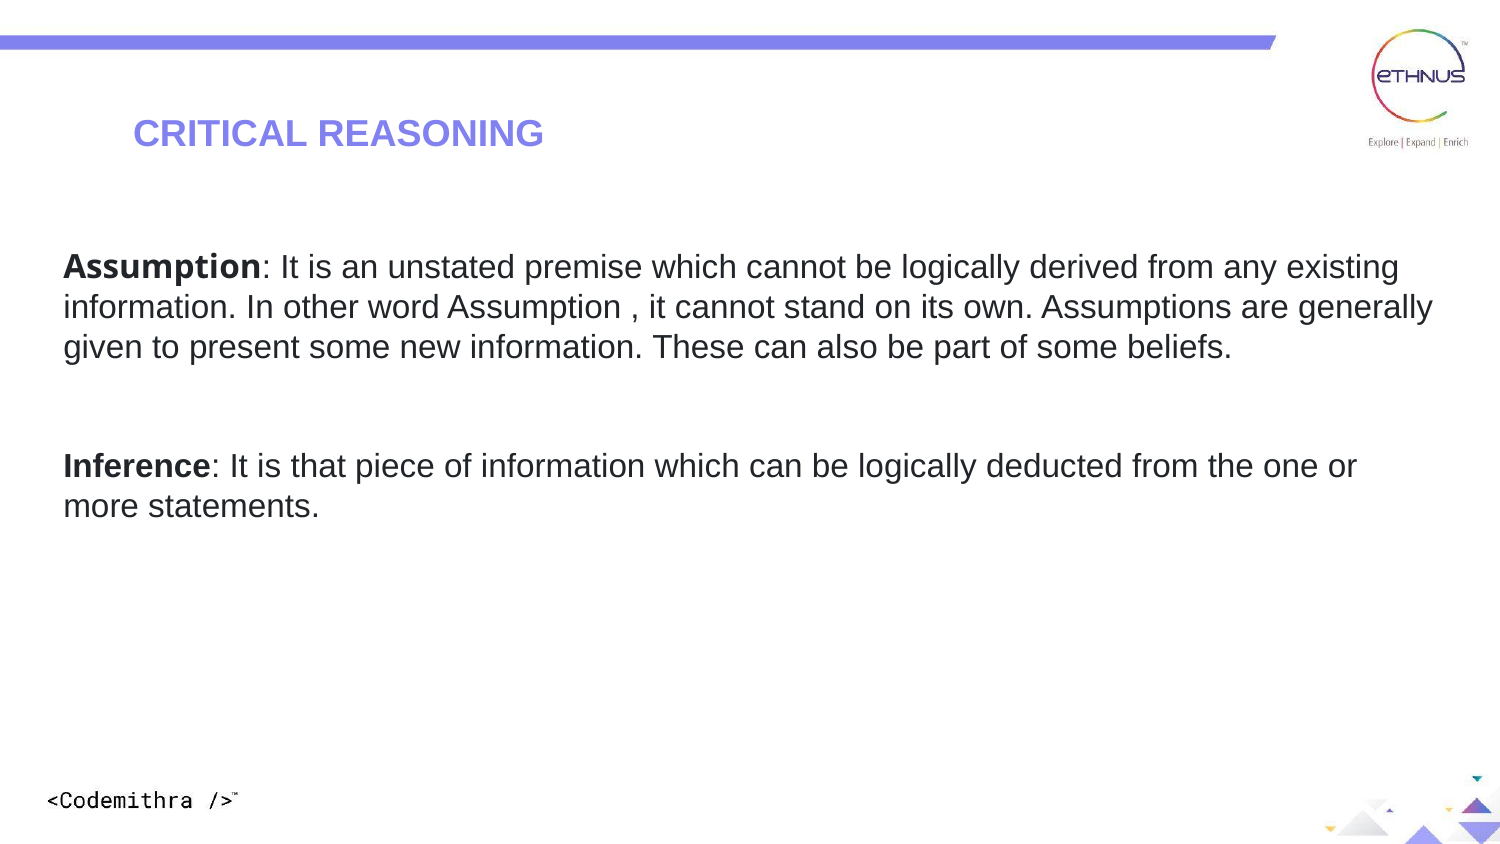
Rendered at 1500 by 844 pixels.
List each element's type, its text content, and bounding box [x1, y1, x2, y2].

text_box CRITICAL REASONING [118, 95, 975, 162]
text_box Assumption: It is an unstated premise which cannot be logically derived from any existing information. In other word Assumption , it cannot stand on its own. Assumptions are generally given to present some new information. These can also be part of some beliefs. Inference: It is that piece of information which can be logically deducted from the one or more statements. [48, 237, 1452, 672]
picture [0, 1, 1500, 844]
